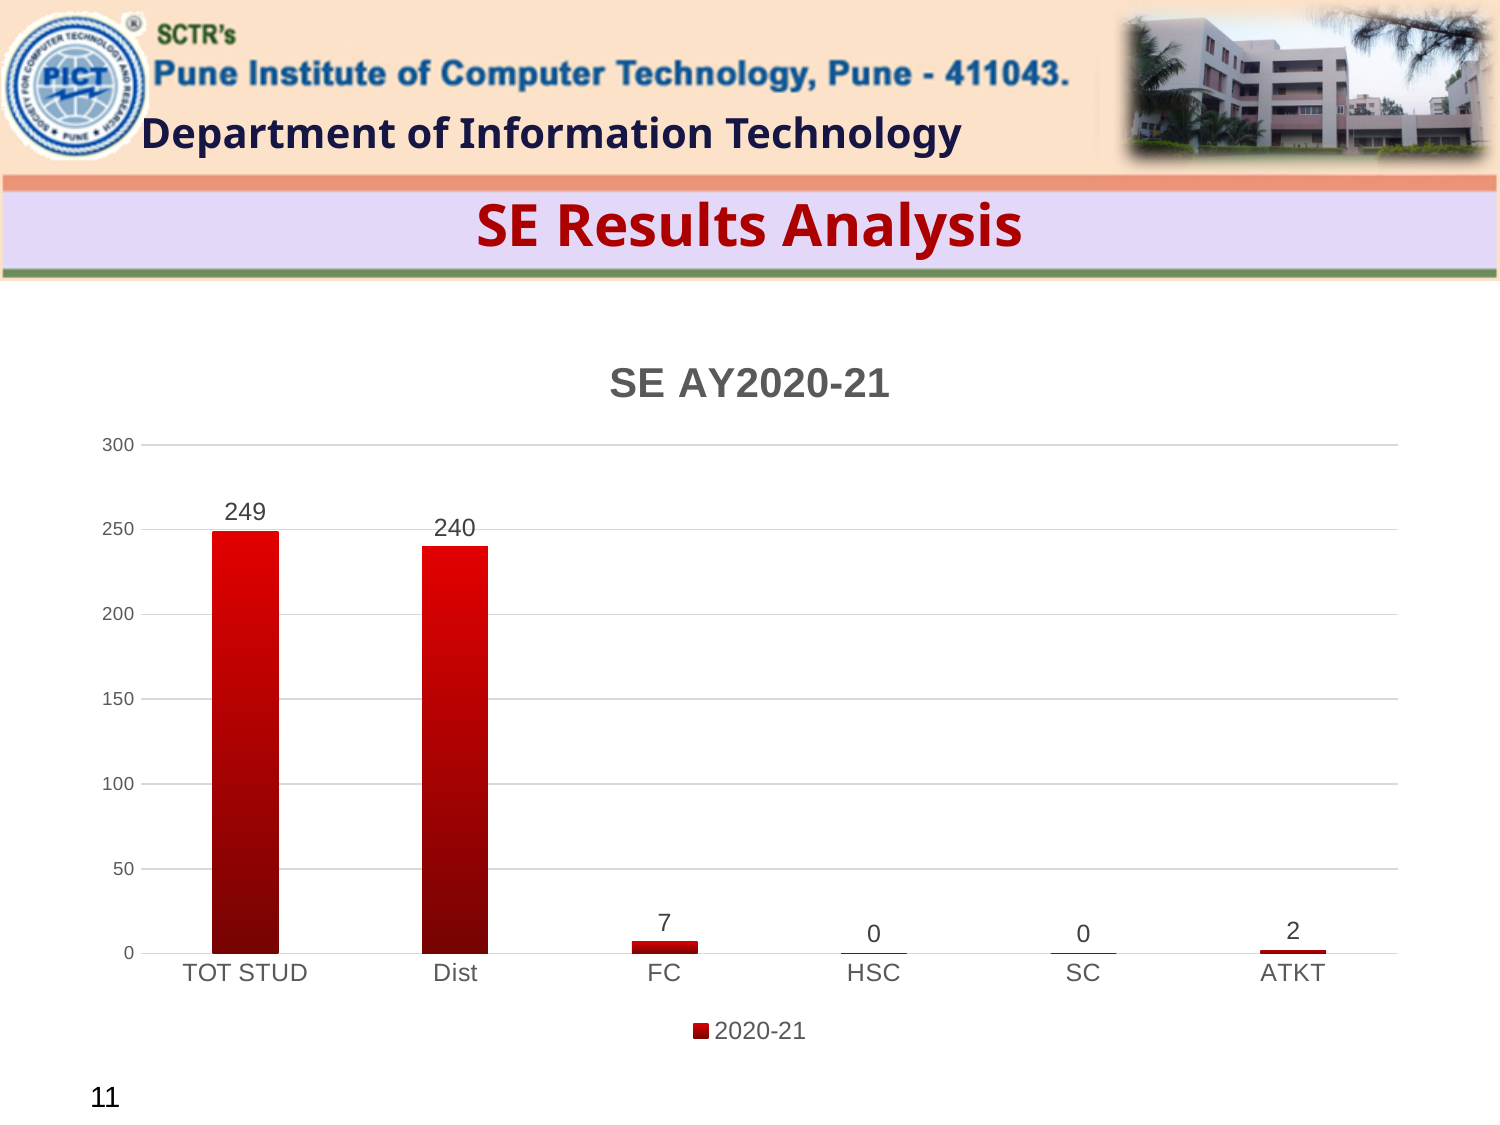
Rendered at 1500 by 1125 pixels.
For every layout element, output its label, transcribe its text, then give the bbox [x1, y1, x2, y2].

chart [74, 324, 1426, 1051]
slide_number 11 [74, 1070, 426, 1112]
picture [0, 0, 1500, 281]
title SE Results Analysis [75, 180, 1425, 253]
